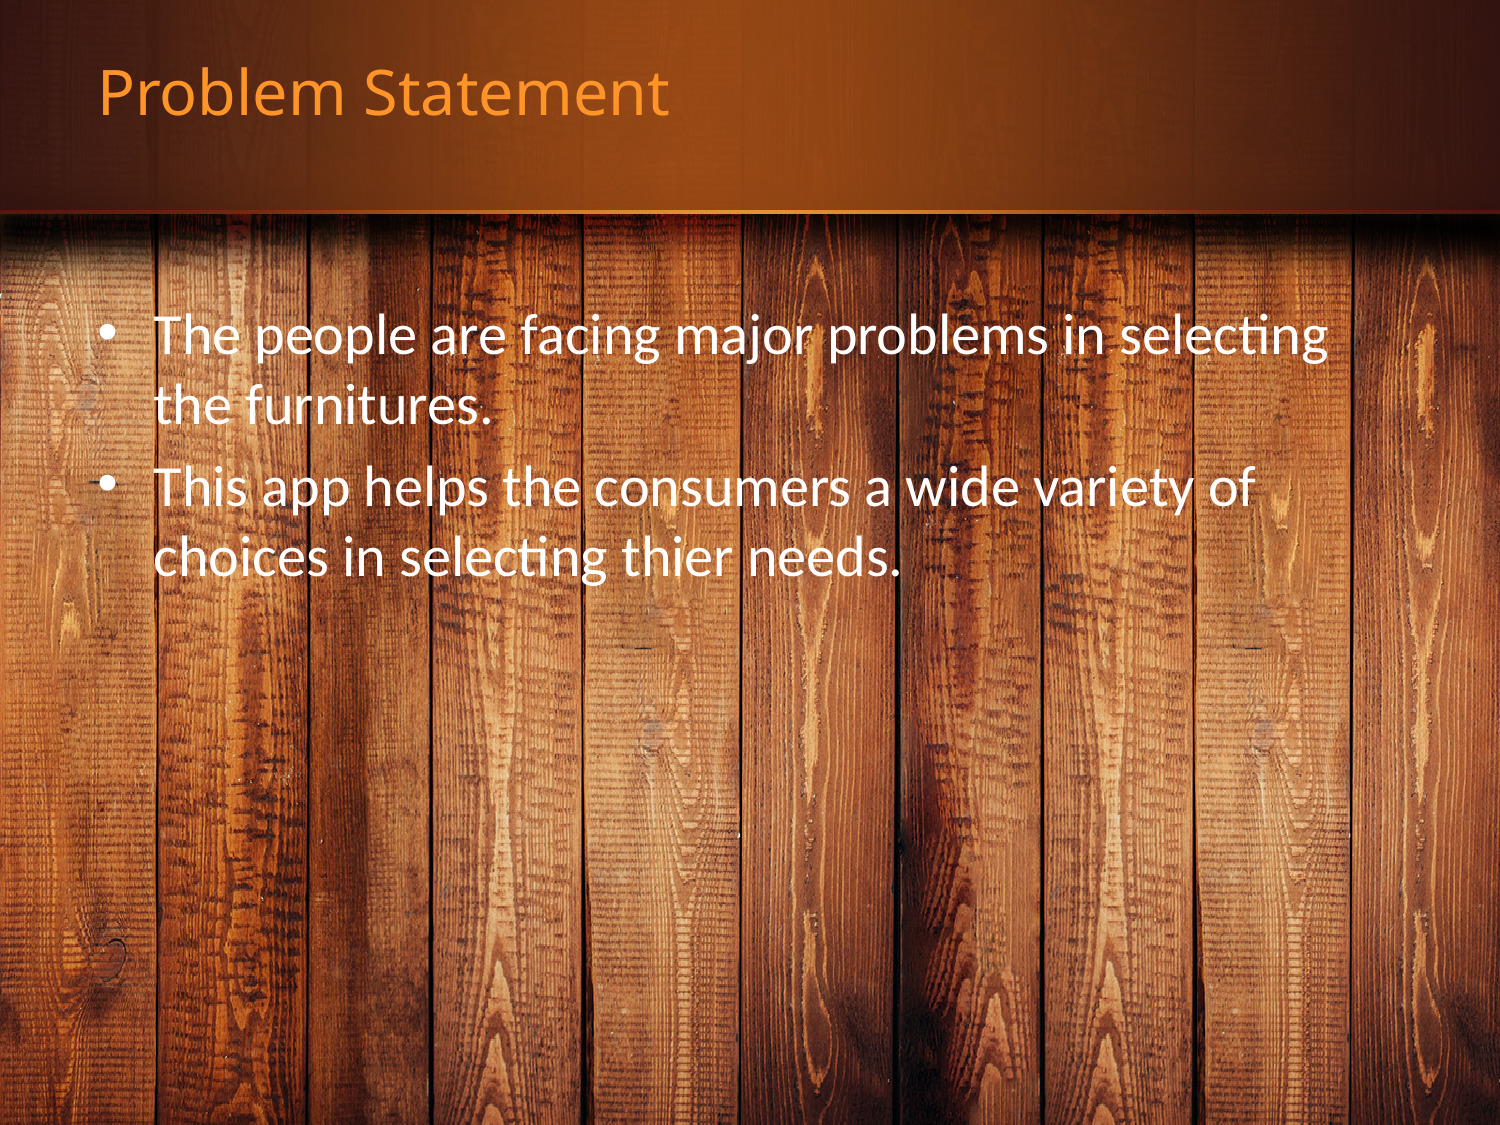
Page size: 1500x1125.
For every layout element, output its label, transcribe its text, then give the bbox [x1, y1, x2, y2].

list The people are facing major problems in selecting the furnitures. This app helps the consumers a wide variety of choices in selecting thier needs. [82, 288, 1435, 1039]
picture [0, 0, 1500, 1125]
title Problem Statement [82, 44, 1427, 212]
